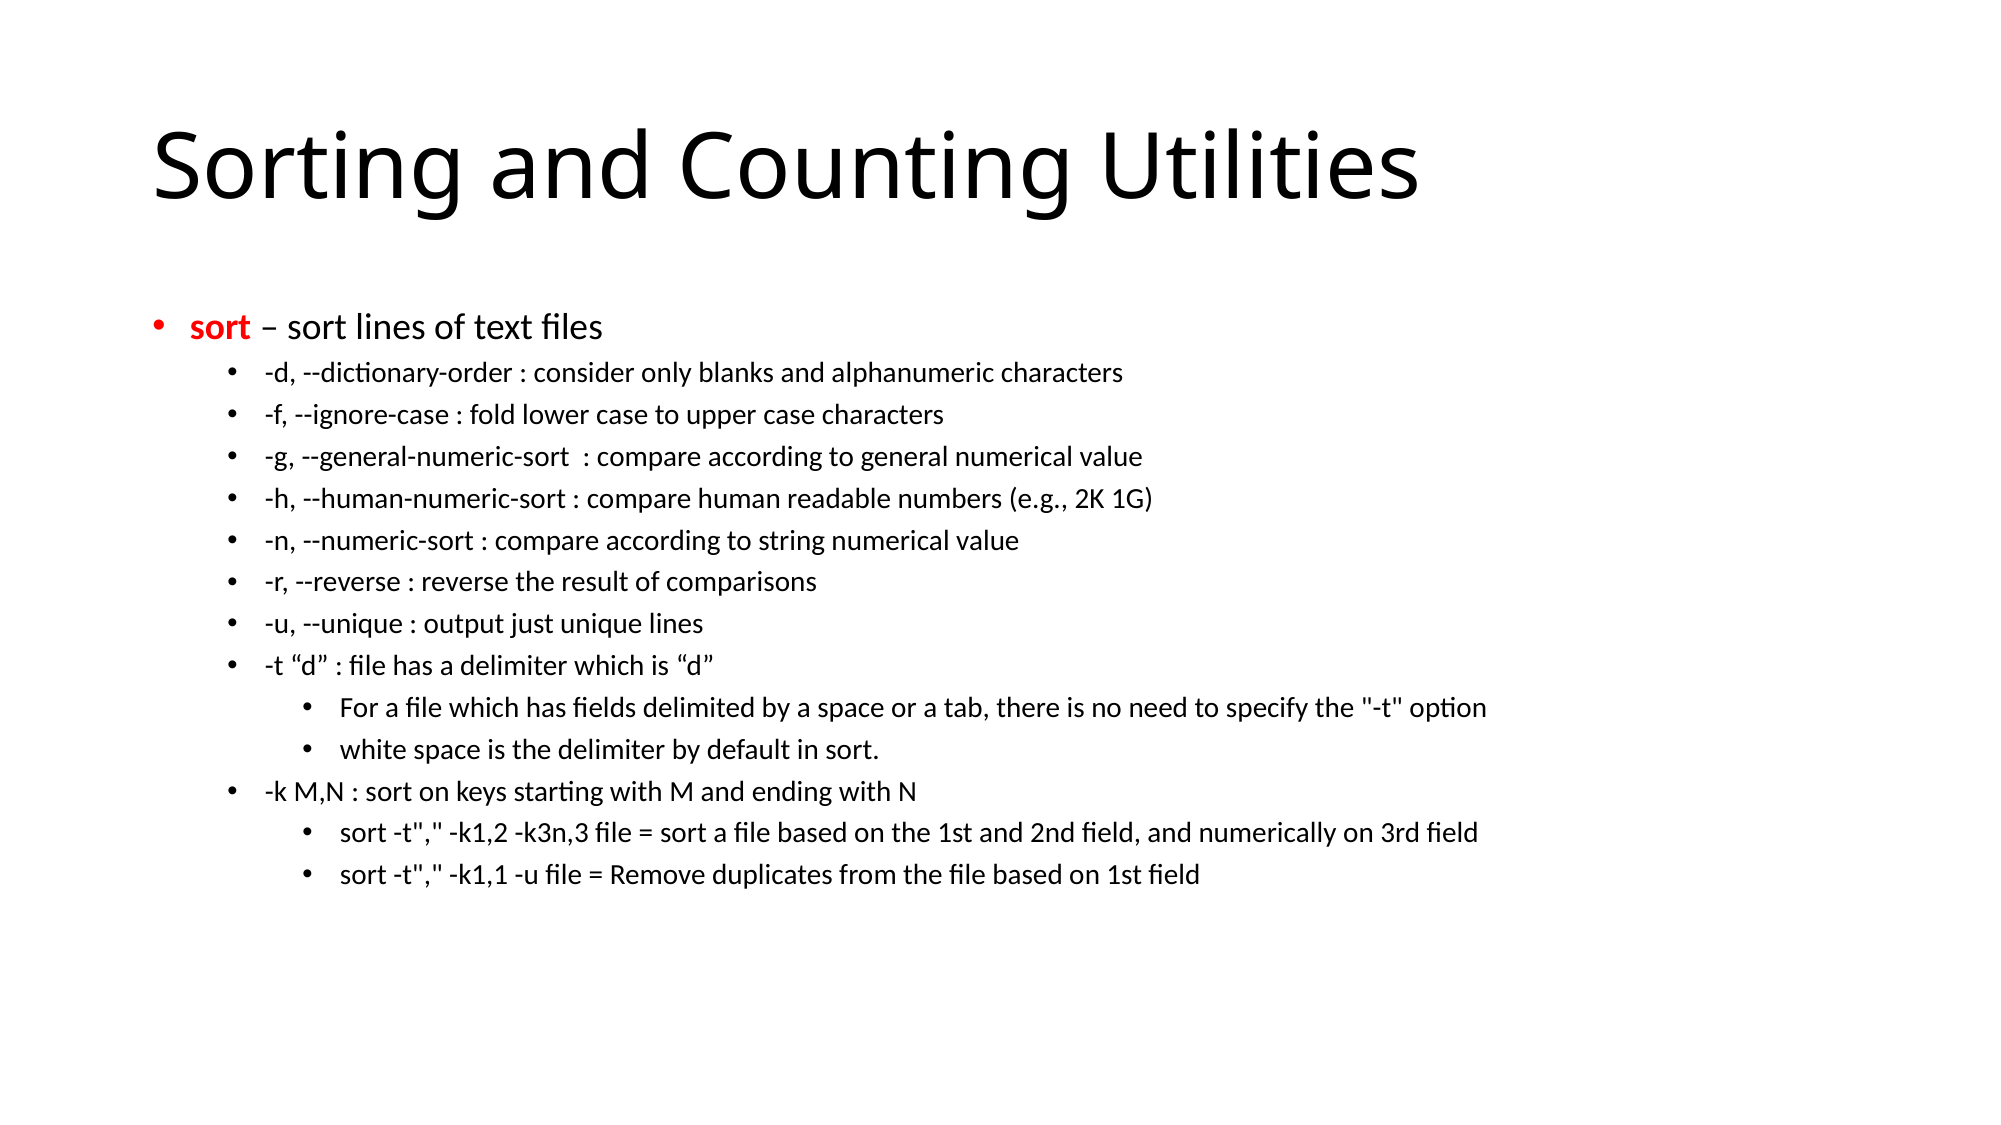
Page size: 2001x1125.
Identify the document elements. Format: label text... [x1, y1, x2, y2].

title Sorting and Counting Utilities [137, 59, 1863, 278]
list sort – sort lines of text files -d, --dictionary-order : consider only blanks and alphanumeric characters -f, --ignore-case : fold lower case to upper case characters -g, --general-numeric-sort : compare according to general numerical value -h, --human-numeric-sort : compare human readable numbers (e.g., 2K 1G) -n, --numeric-sort : compare according to string numerical value -r, --reverse : reverse the result of comparisons -u, --unique : output just unique lines -t “d” : file has a delimiter which is “d” For a file which has fields delimited by a space or a tab, there is no need to specify the "-t" option white space is the delimiter by default in sort. -k M,N : sort on keys starting with M and ending with N sort -t"," -k1,2 -k3n,3 file = sort a file based on the 1st and 2nd field, and numerically on 3rd field sort -t"," -k1,1 -u file = Remove duplicates from the file based on 1st field [137, 299, 1914, 1125]
